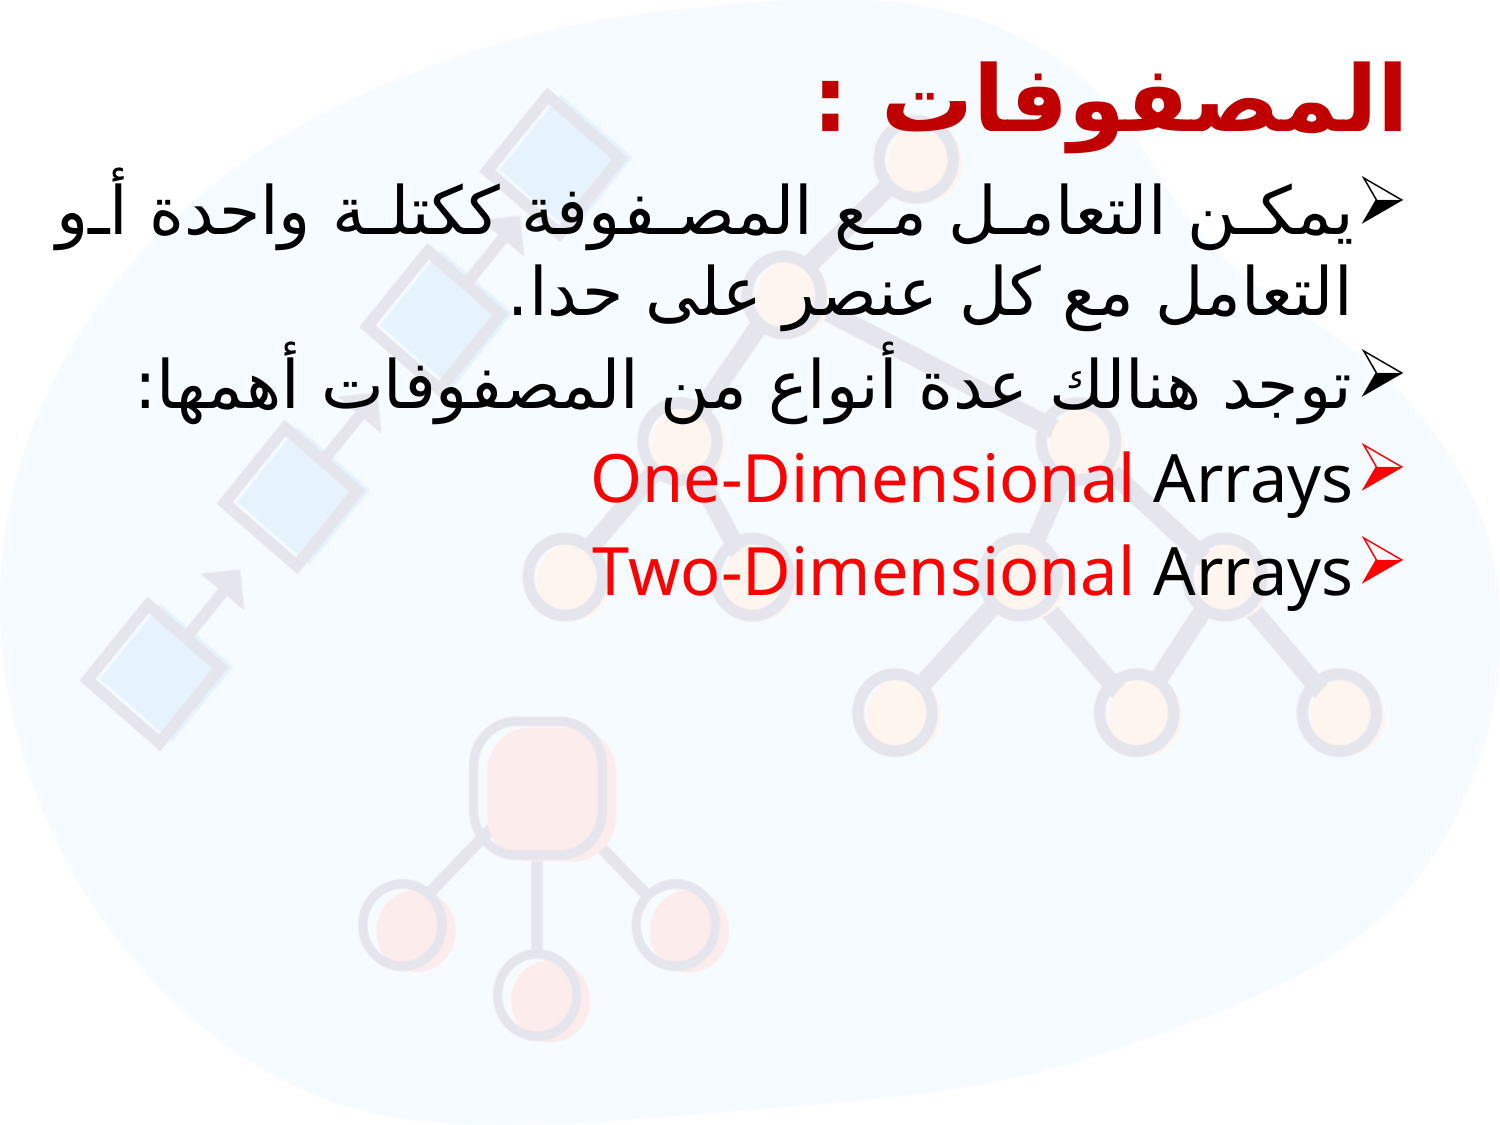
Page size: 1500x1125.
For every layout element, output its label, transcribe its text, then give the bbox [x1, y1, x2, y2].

title المصفوفات : [75, 19, 1425, 160]
list يمكن التعامل مع المصفوفة ككتلة واحدة أو التعامل مع كل عنصر على حدا. توجد هنالك عدة أنواع من المصفوفات أهمها: One-Dimensional Arrays Two-Dimensional Arrays [41, 160, 1425, 1059]
